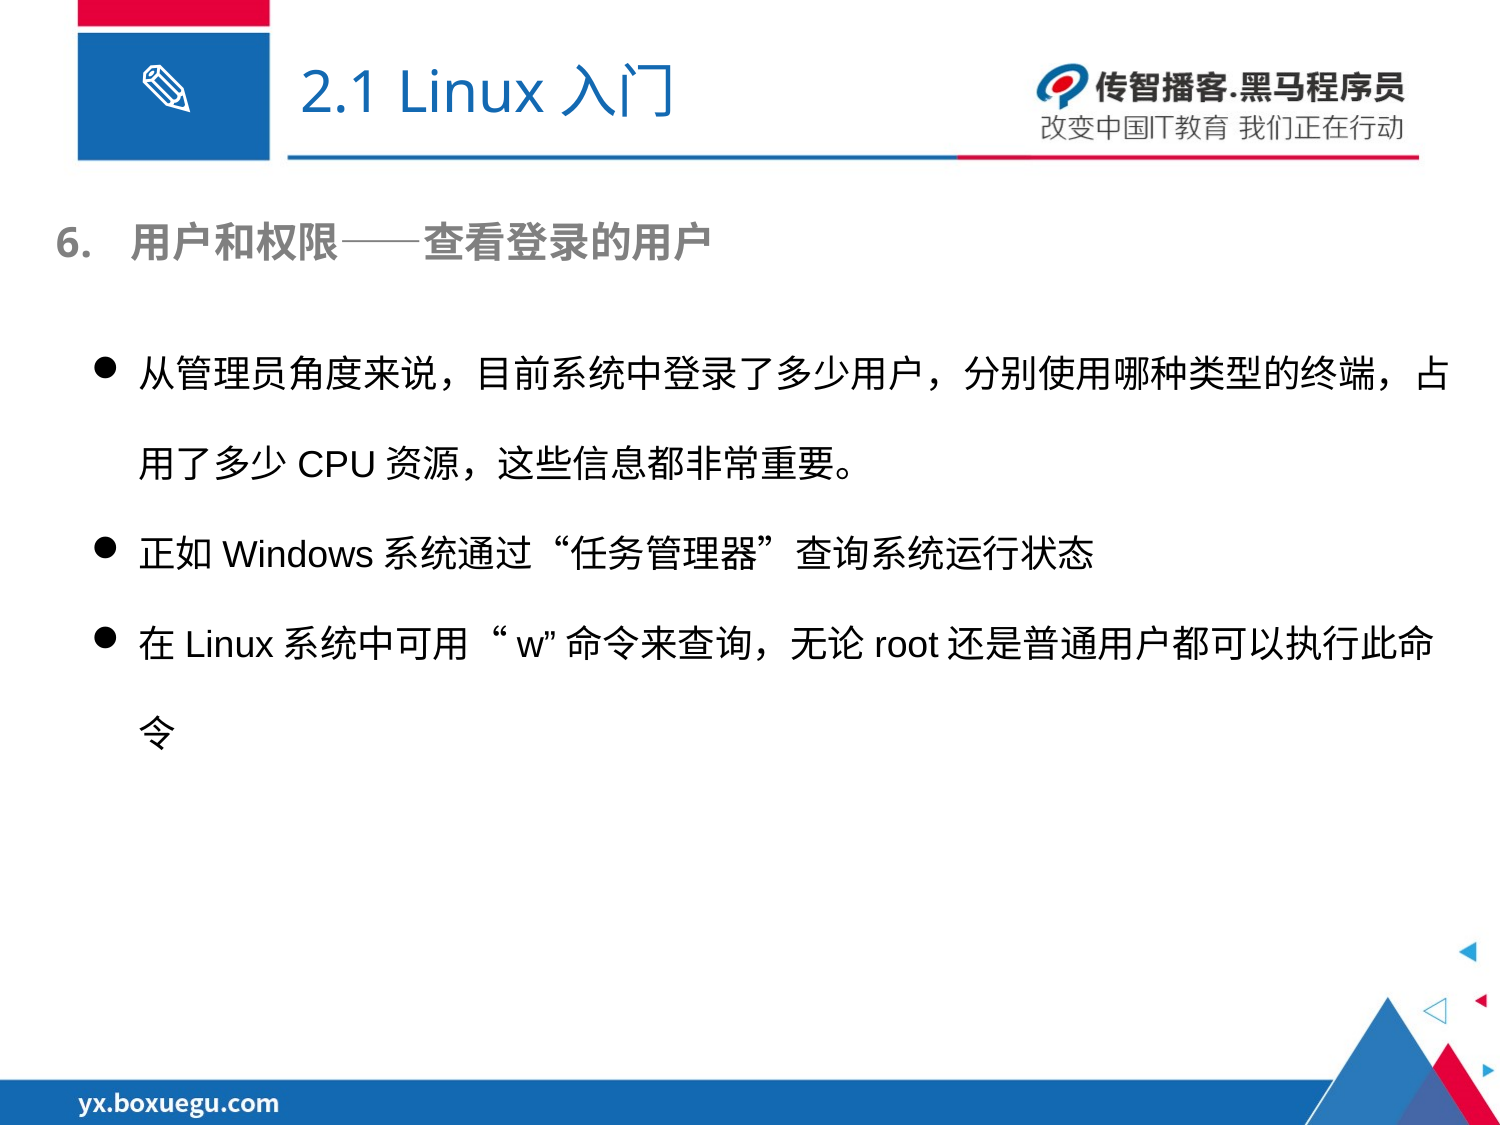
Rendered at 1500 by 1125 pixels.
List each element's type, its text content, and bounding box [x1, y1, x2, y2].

text_box 用户和权限——查看登录的用户 [41, 208, 1424, 274]
picture [0, 0, 1500, 1125]
text_box 从管理员角度来说，目前系统中登录了多少用户，分别使用哪种类型的终端，占用了多少CPU资源，这些信息都非常重要。 正如Windows系统通过“任务管理器”查询系统运行状态 在Linux系统中可用“w”命令来查询，无论root还是普通用户都可以执行此命令 [76, 297, 1482, 762]
title 2.1 Linux入门 [285, 25, 1137, 153]
